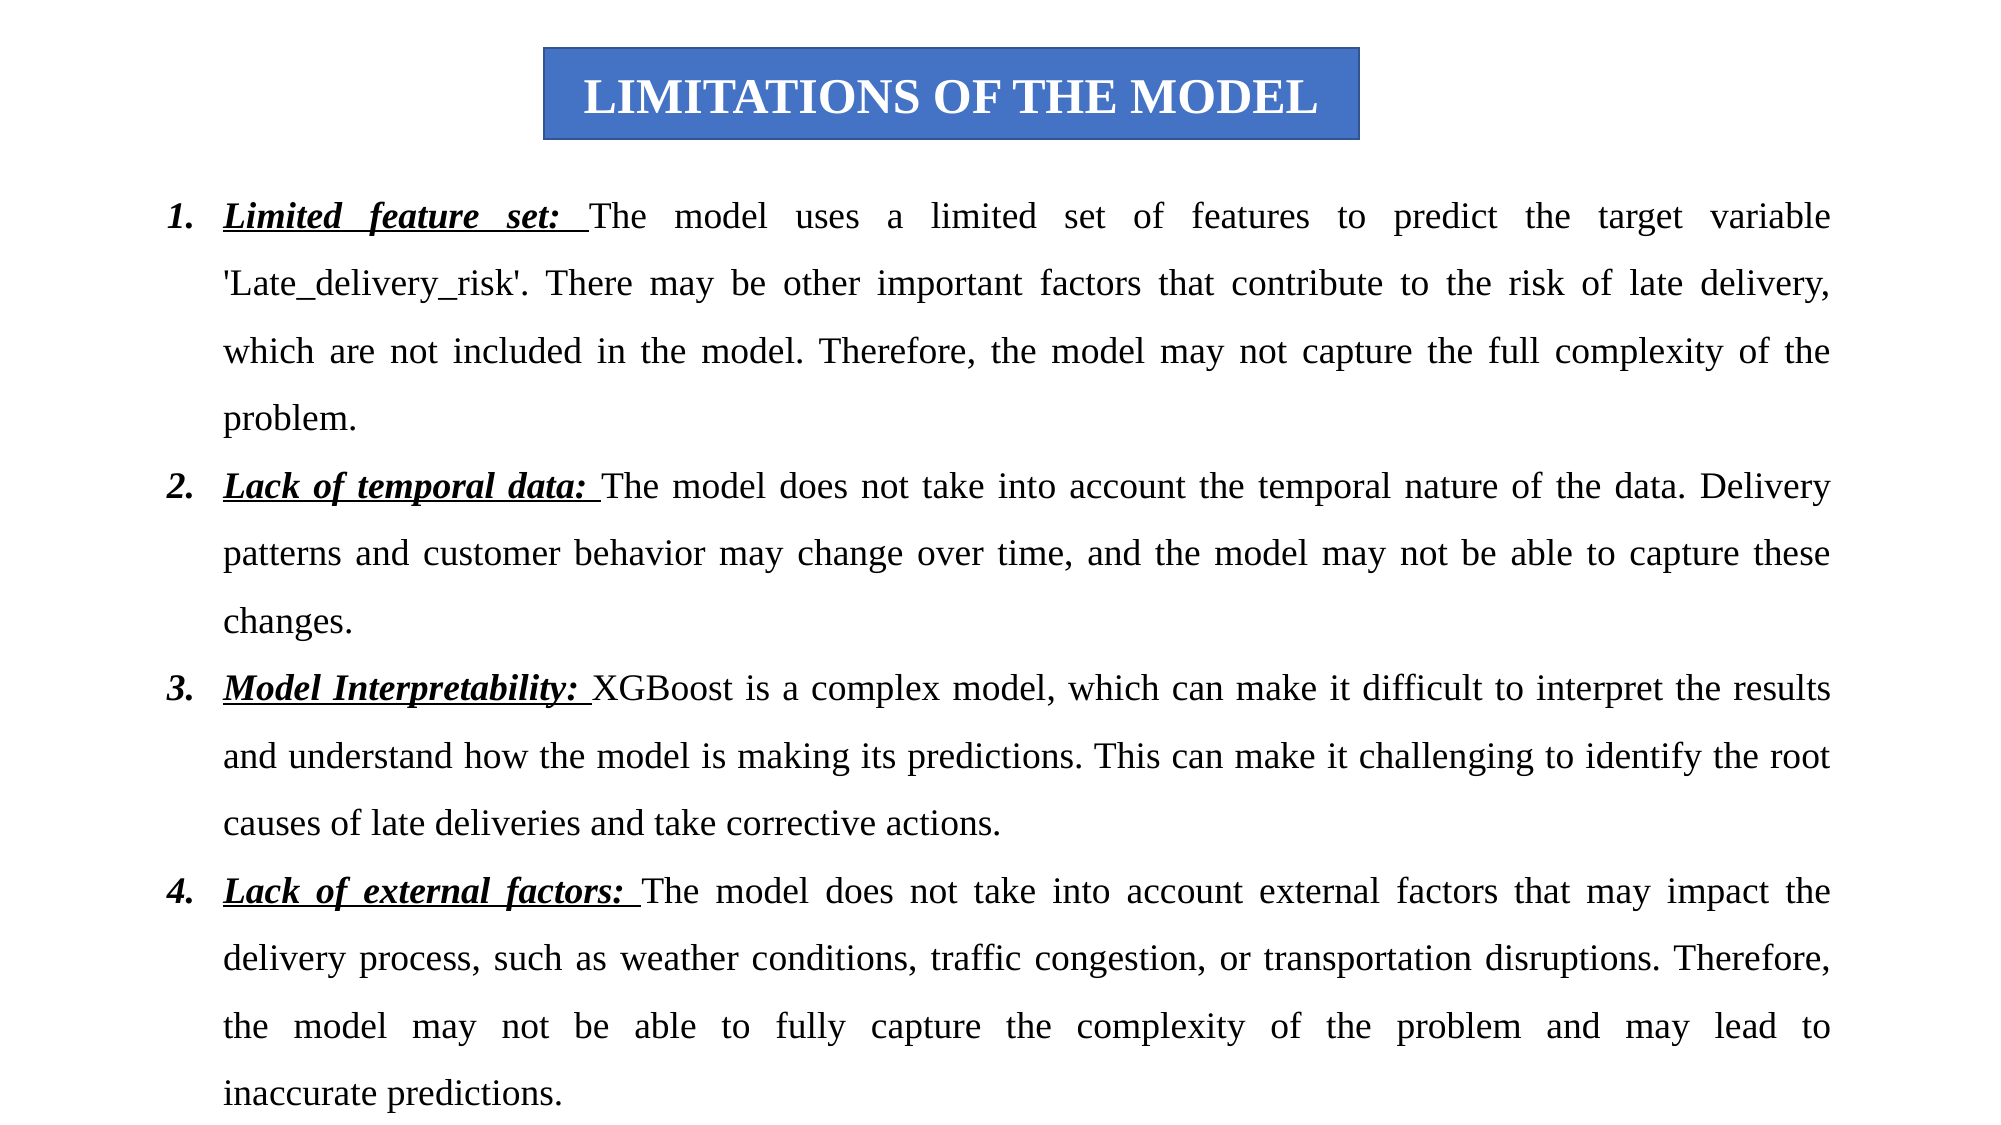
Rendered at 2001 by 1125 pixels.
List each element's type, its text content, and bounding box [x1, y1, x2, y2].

text_box Limited feature set: The model uses a limited set of features to predict the target variable 'Late_delivery_risk'. There may be other important factors that contribute to the risk of late delivery, which are not included in the model. Therefore, the model may not capture the full complexity of the problem. Lack of temporal data: The model does not take into account the temporal nature of the data. Delivery patterns and customer behavior may change over time, and the model may not be able to capture these changes. Model Interpretability: XGBoost is a complex model, which can make it difficult to interpret the results and understand how the model is making its predictions. This can make it challenging to identify the root causes of late deliveries and take corrective actions. Lack of external factors: The model does not take into account external factors that may impact the delivery process, such as weather conditions, traffic congestion, or transportation disruptions. Therefore, the model may not be able to fully capture the complexity of the problem and may lead to inaccurate predictions. [152, 160, 1848, 1121]
text_box LIMITATIONS OF THE MODEL [543, 47, 1360, 140]
